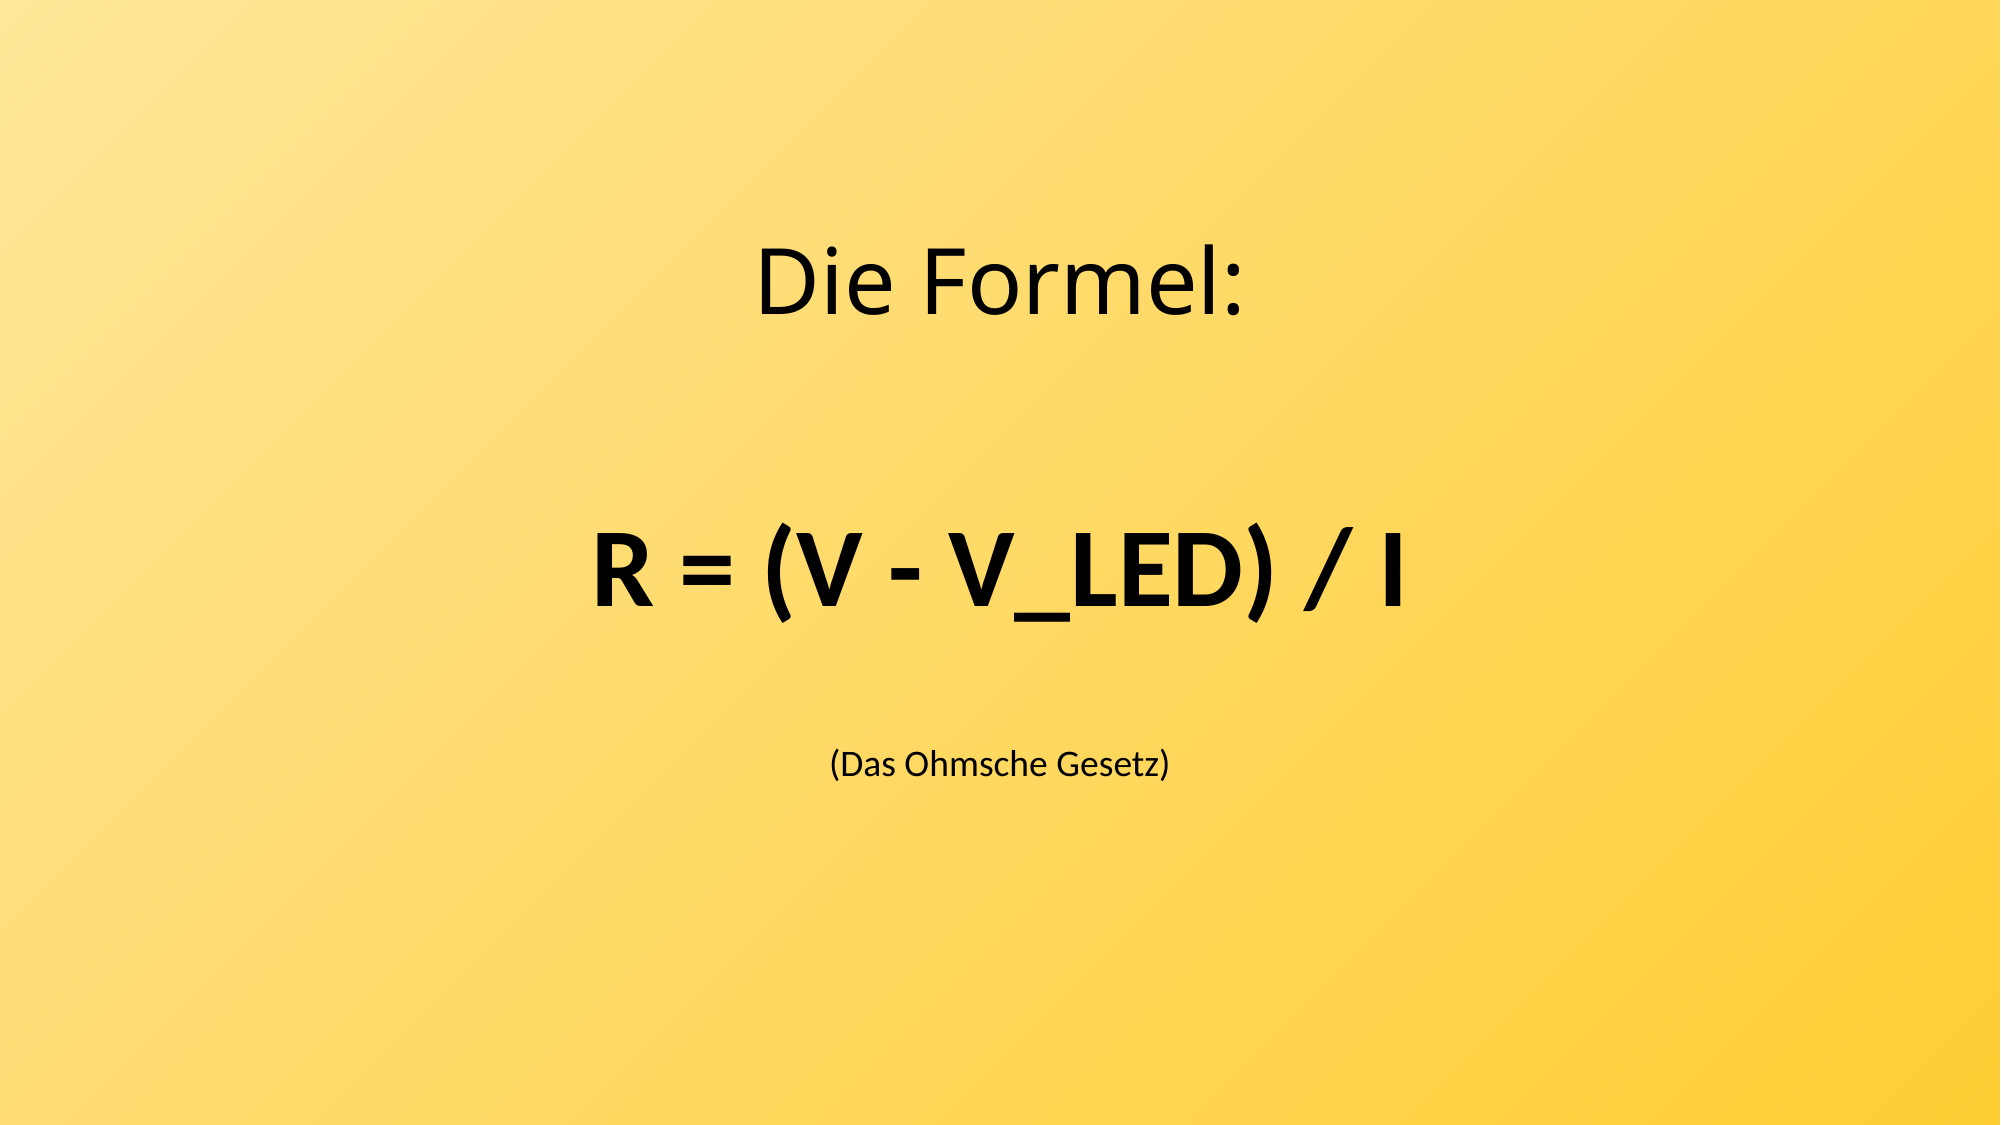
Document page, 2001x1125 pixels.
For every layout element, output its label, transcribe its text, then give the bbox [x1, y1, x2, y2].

text_box (Das Ohmsche Gesetz) [618, 731, 1381, 791]
text_box R = (V - V_LED) / I [499, 486, 1501, 637]
title Die Formel: [137, 176, 1863, 394]
